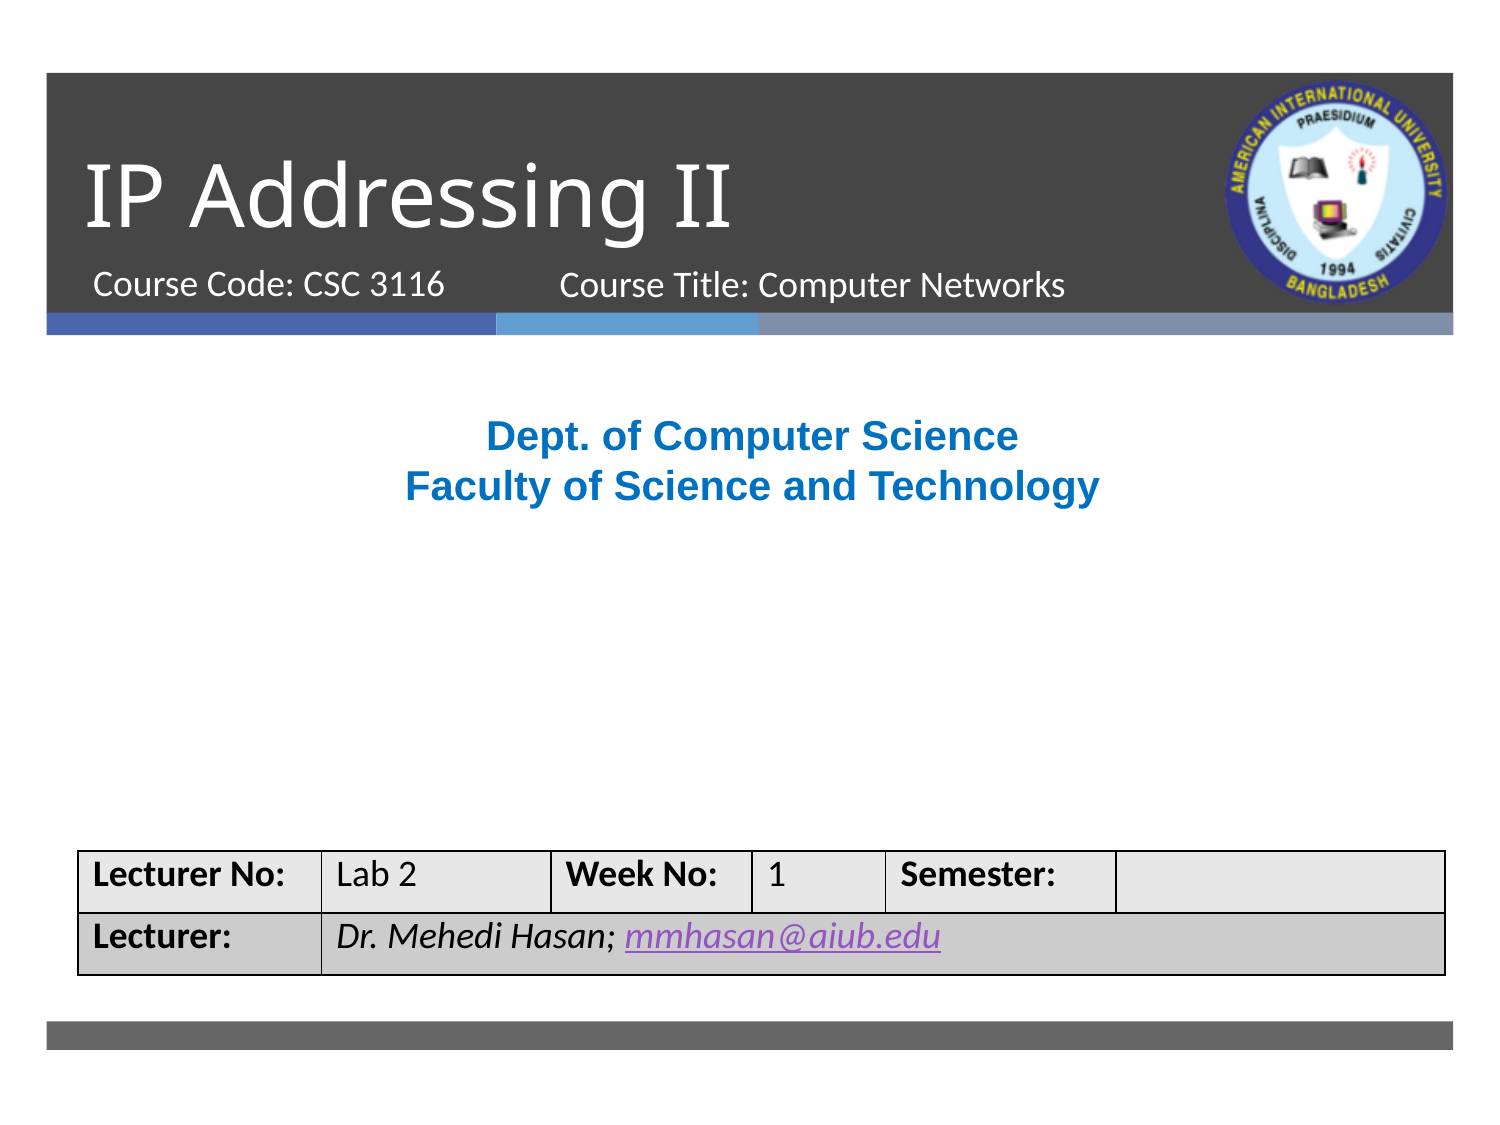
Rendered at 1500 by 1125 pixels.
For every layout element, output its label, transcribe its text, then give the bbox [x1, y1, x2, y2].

table_cell Lecturer: [79, 914, 321, 974]
table_header 1 [753, 852, 885, 912]
picture [1228, 75, 1454, 310]
table_header [1117, 852, 1444, 912]
table_header Lab 2 [322, 852, 550, 912]
title IP Addressing II [69, 73, 1351, 253]
table_cell Dr. Mehedi Hasan; mmhasan@aiub.edu [322, 914, 1444, 974]
subtitle Course Code: CSC 3116 [78, 251, 536, 331]
table_header Week No: [552, 852, 751, 912]
table_header Lecturer No: [79, 852, 321, 912]
text_box Dept. of Computer Science Faculty of Science and Technology [12, 401, 1493, 517]
text_box Course Title: Computer Networks [544, 252, 1228, 332]
table_header Semester: [886, 852, 1115, 912]
